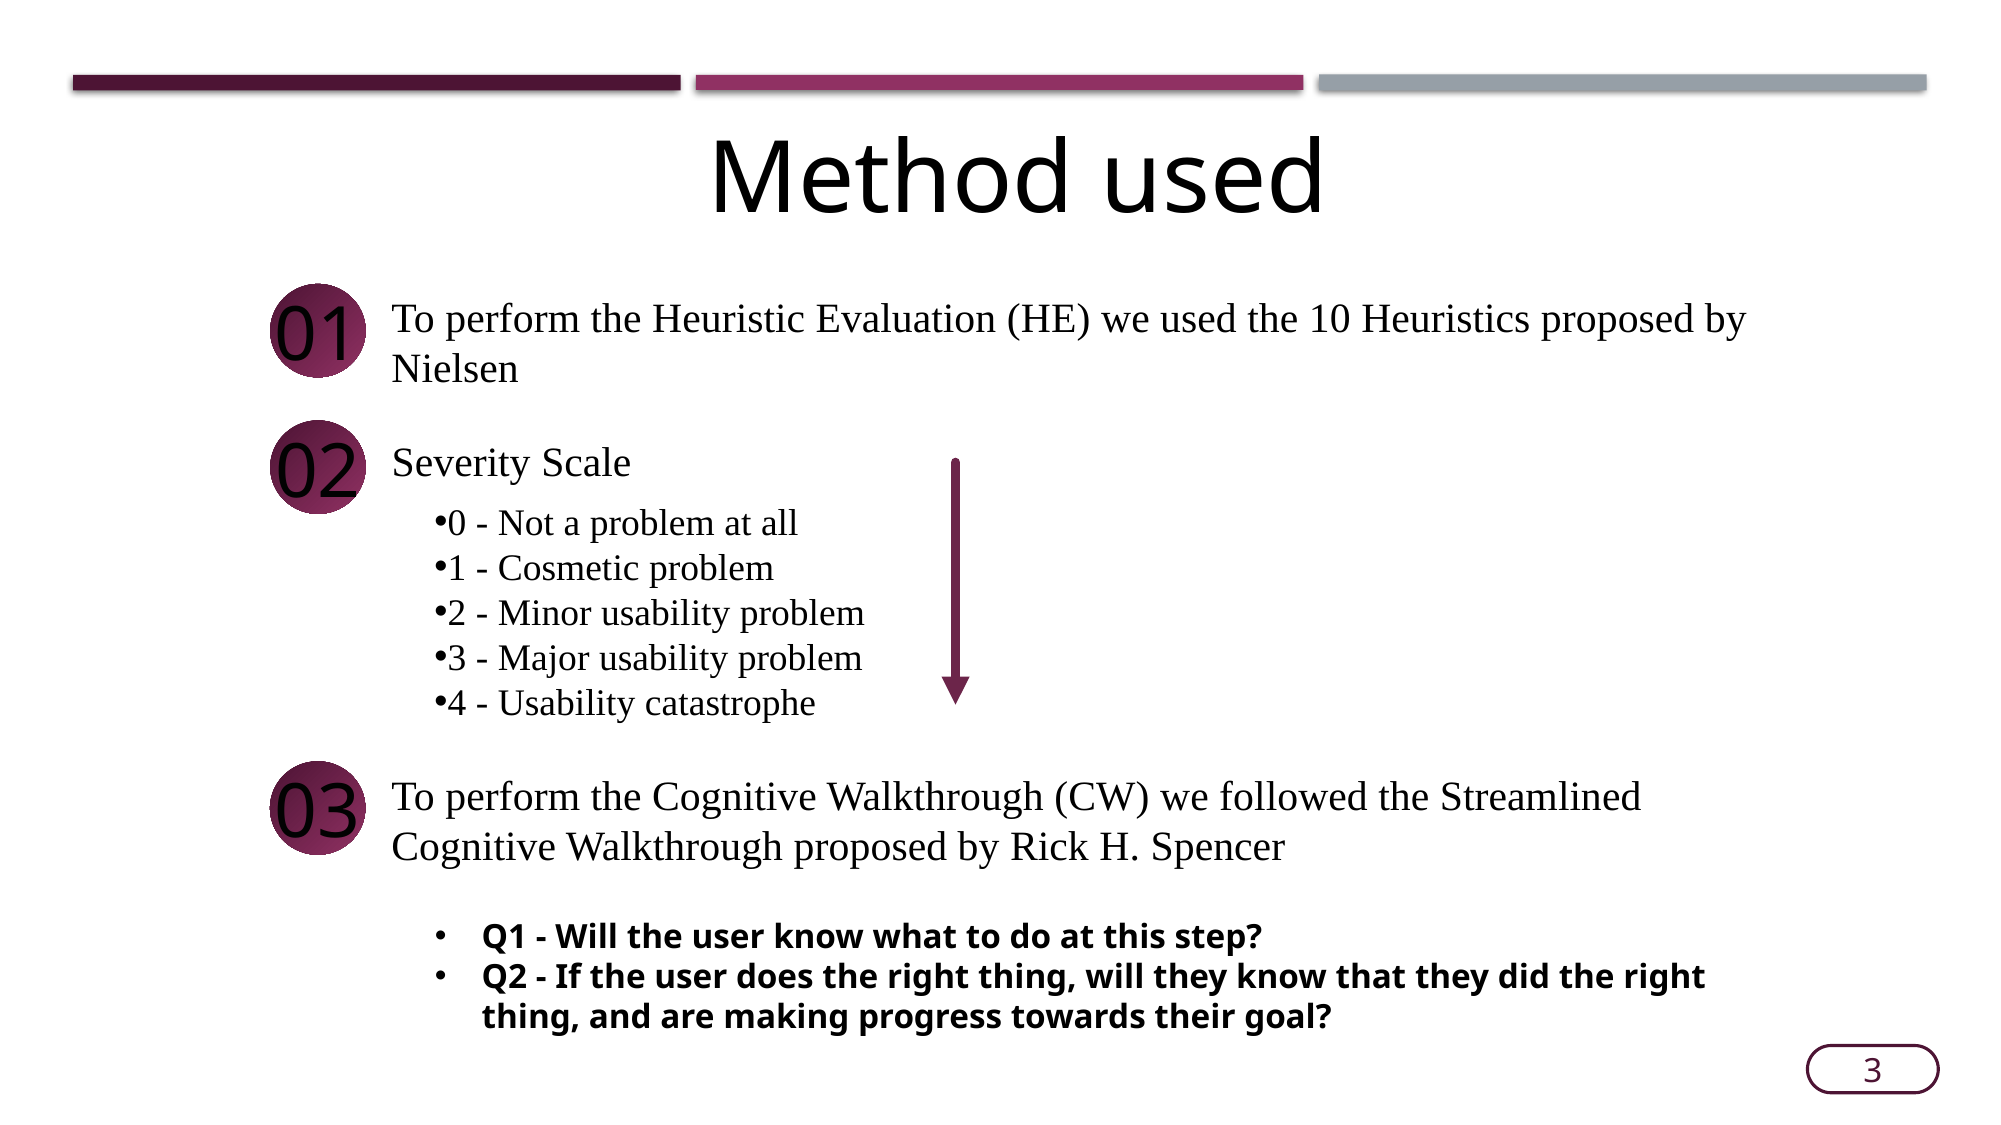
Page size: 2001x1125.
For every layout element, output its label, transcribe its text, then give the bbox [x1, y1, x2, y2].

text_box Method used [651, 105, 1385, 240]
text_box To perform the Heuristic Evaluation (HE) we used the 10 Heuristics proposed by Nielsen [376, 283, 1773, 489]
text_box 02 [270, 420, 366, 514]
text_box To perform the Cognitive Walkthrough (CW) we followed the Streamlined Cognitive Walkthrough proposed by Rick H. Spencer [376, 761, 1773, 922]
text_box 0 - Not a problem at all 1 - Cosmetic problem 2 - Minor usability problem 3 - Major usability problem 4 - Usability catastrophe [419, 490, 1207, 731]
text_box 01 [270, 283, 366, 378]
text_box 03 [269, 761, 366, 855]
text_box Severity Scale [376, 427, 652, 583]
text_box 3 [1805, 1043, 1941, 1095]
text_box Q1 - Will the user know what to do at this step? Q2 - If the user does the right thing, will they know that they did the right thing, and are making progress towards their goal? [419, 907, 1744, 1043]
